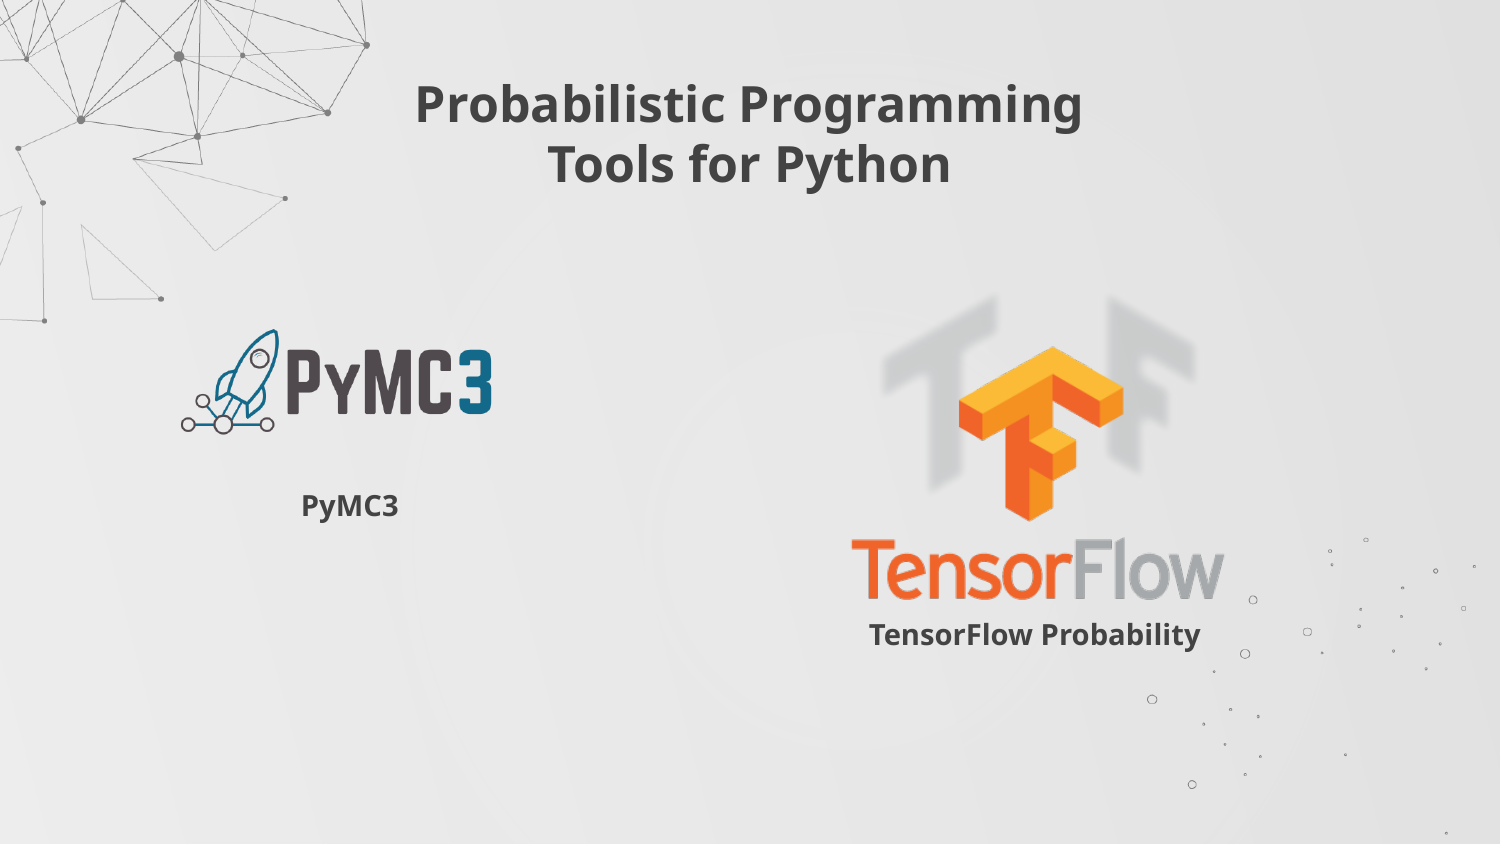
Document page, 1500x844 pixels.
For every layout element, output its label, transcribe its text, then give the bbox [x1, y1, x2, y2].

title TensorFlow Probability [816, 596, 1217, 667]
title Probabilistic Programming Tools for Python [322, 57, 1178, 214]
picture [0, 0, 1500, 844]
